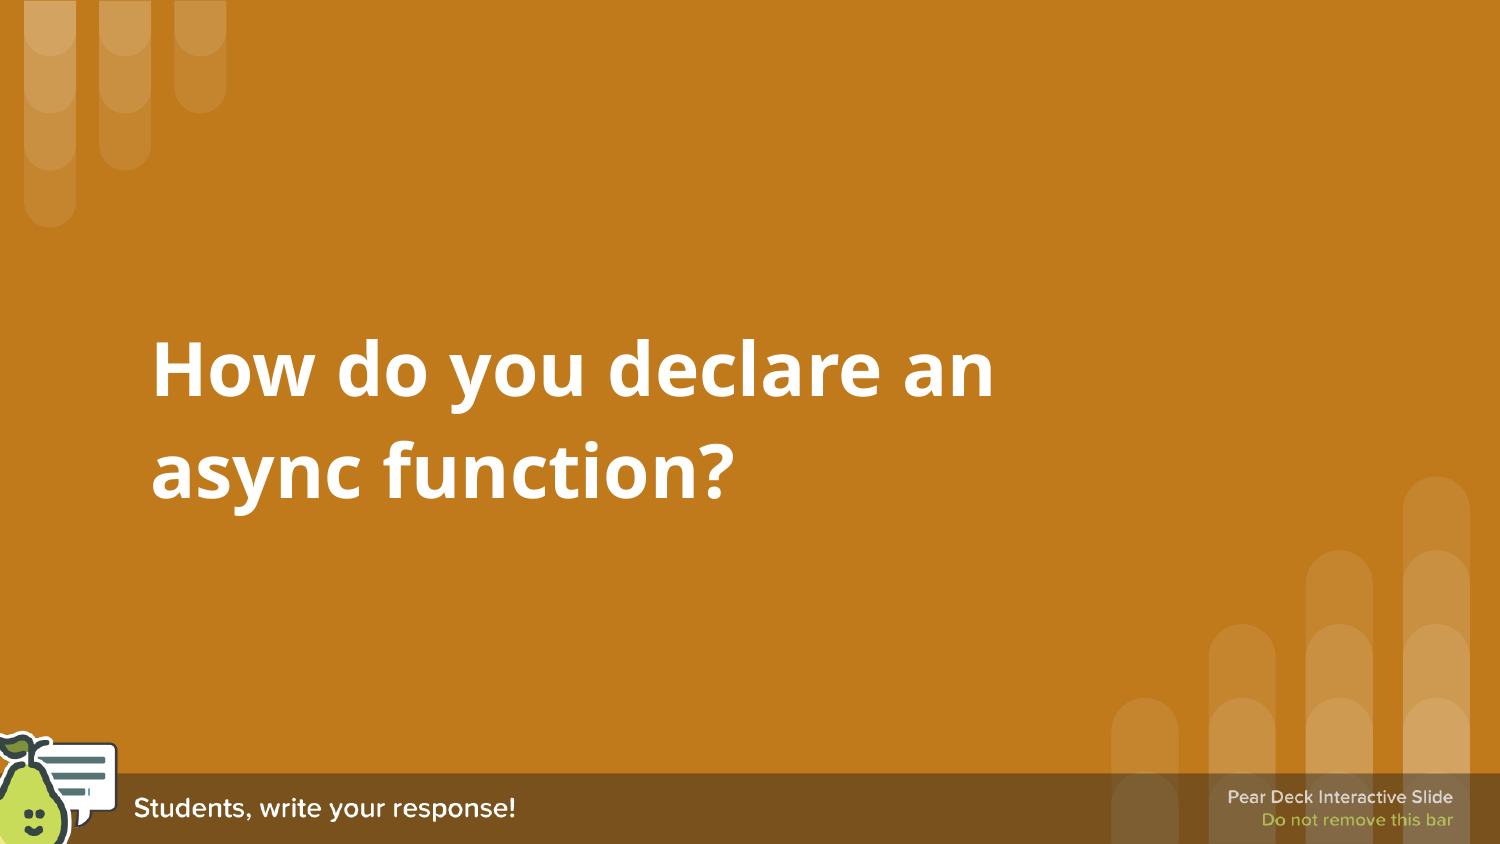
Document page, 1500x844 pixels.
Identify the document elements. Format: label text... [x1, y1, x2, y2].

picture [0, 726, 1500, 844]
title How do you declare an async function? [135, 264, 1097, 572]
